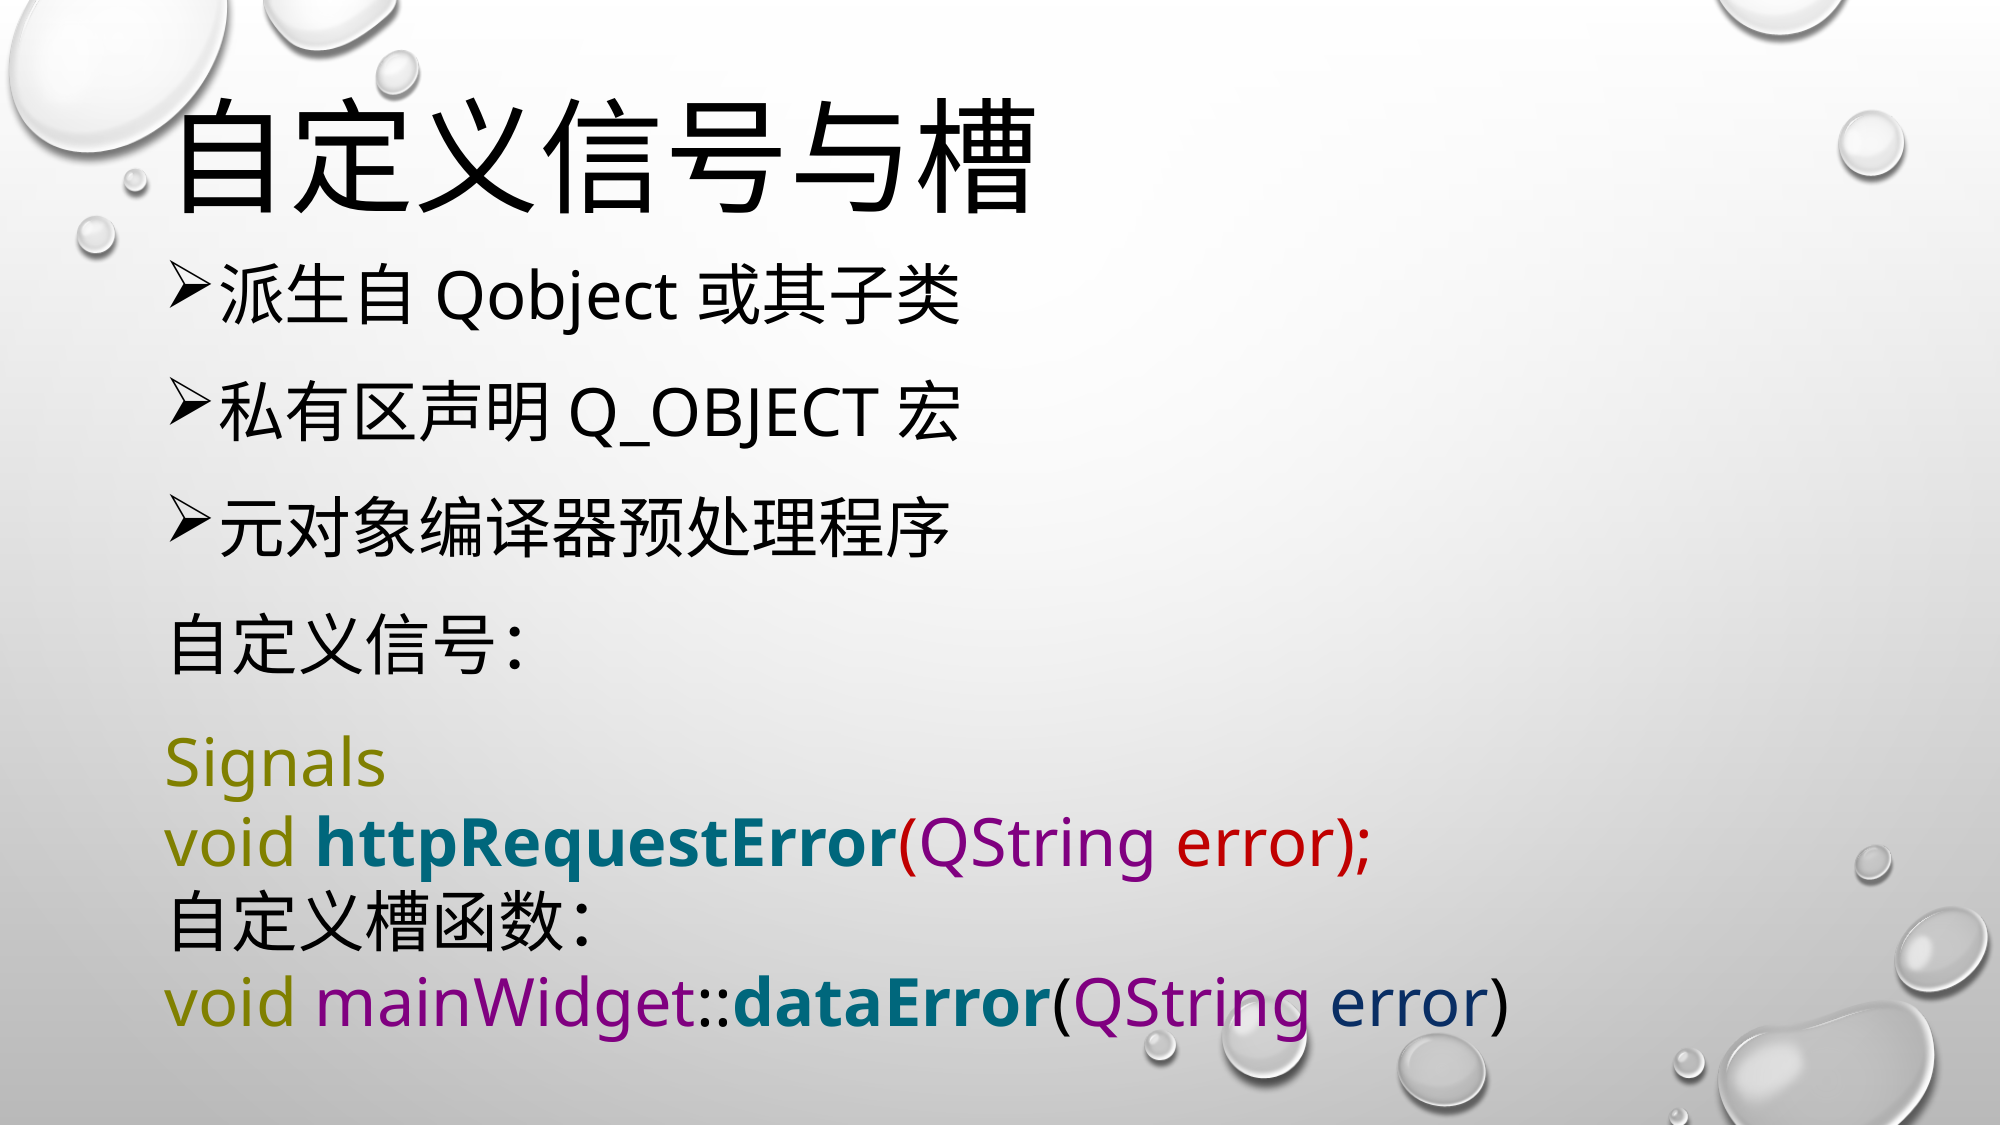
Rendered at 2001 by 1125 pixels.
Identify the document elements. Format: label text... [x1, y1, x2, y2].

picture [0, 0, 2000, 1125]
title 自定义信号与槽 [149, 32, 1851, 295]
list 派生自Qobject或其子类 私有区声明Q_OBJECT宏 元对象编译器预处理程序 自定义信号： Signals void httpRequestError(QString error); 自定义槽函数： void mainWidget::dataError(QString error) [149, 229, 1850, 1125]
